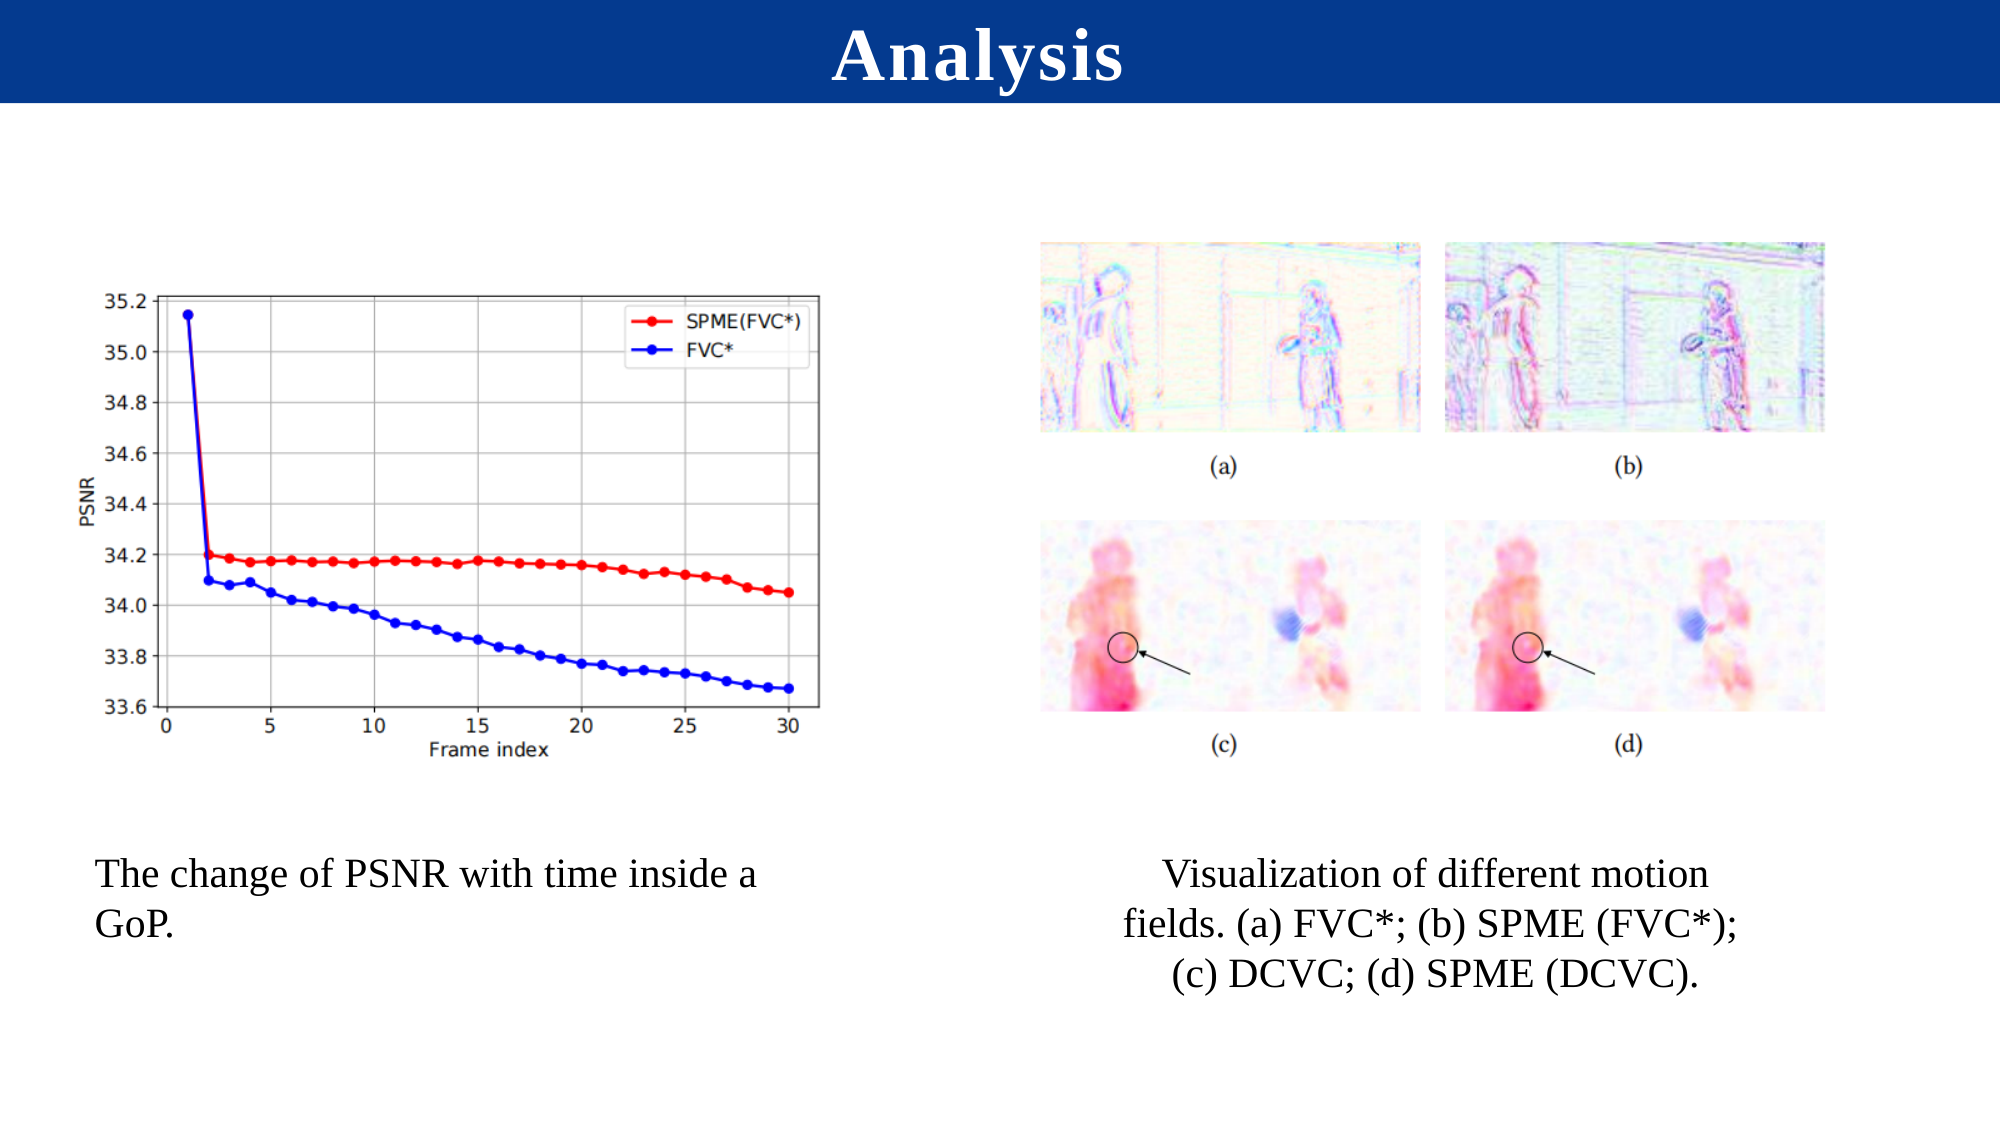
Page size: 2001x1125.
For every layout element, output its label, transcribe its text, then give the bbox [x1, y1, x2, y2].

text_box The change of PSNR with time inside a GoP. [79, 838, 863, 954]
picture [59, 277, 834, 769]
text_box Visualization of different motion fields. (a) FVC*; (b) SPME (FVC*); (c) DCVC; (d) SPME (DCVC). [1091, 838, 1781, 1004]
picture [1026, 230, 1846, 769]
text_box Analysis [0, 0, 2000, 104]
